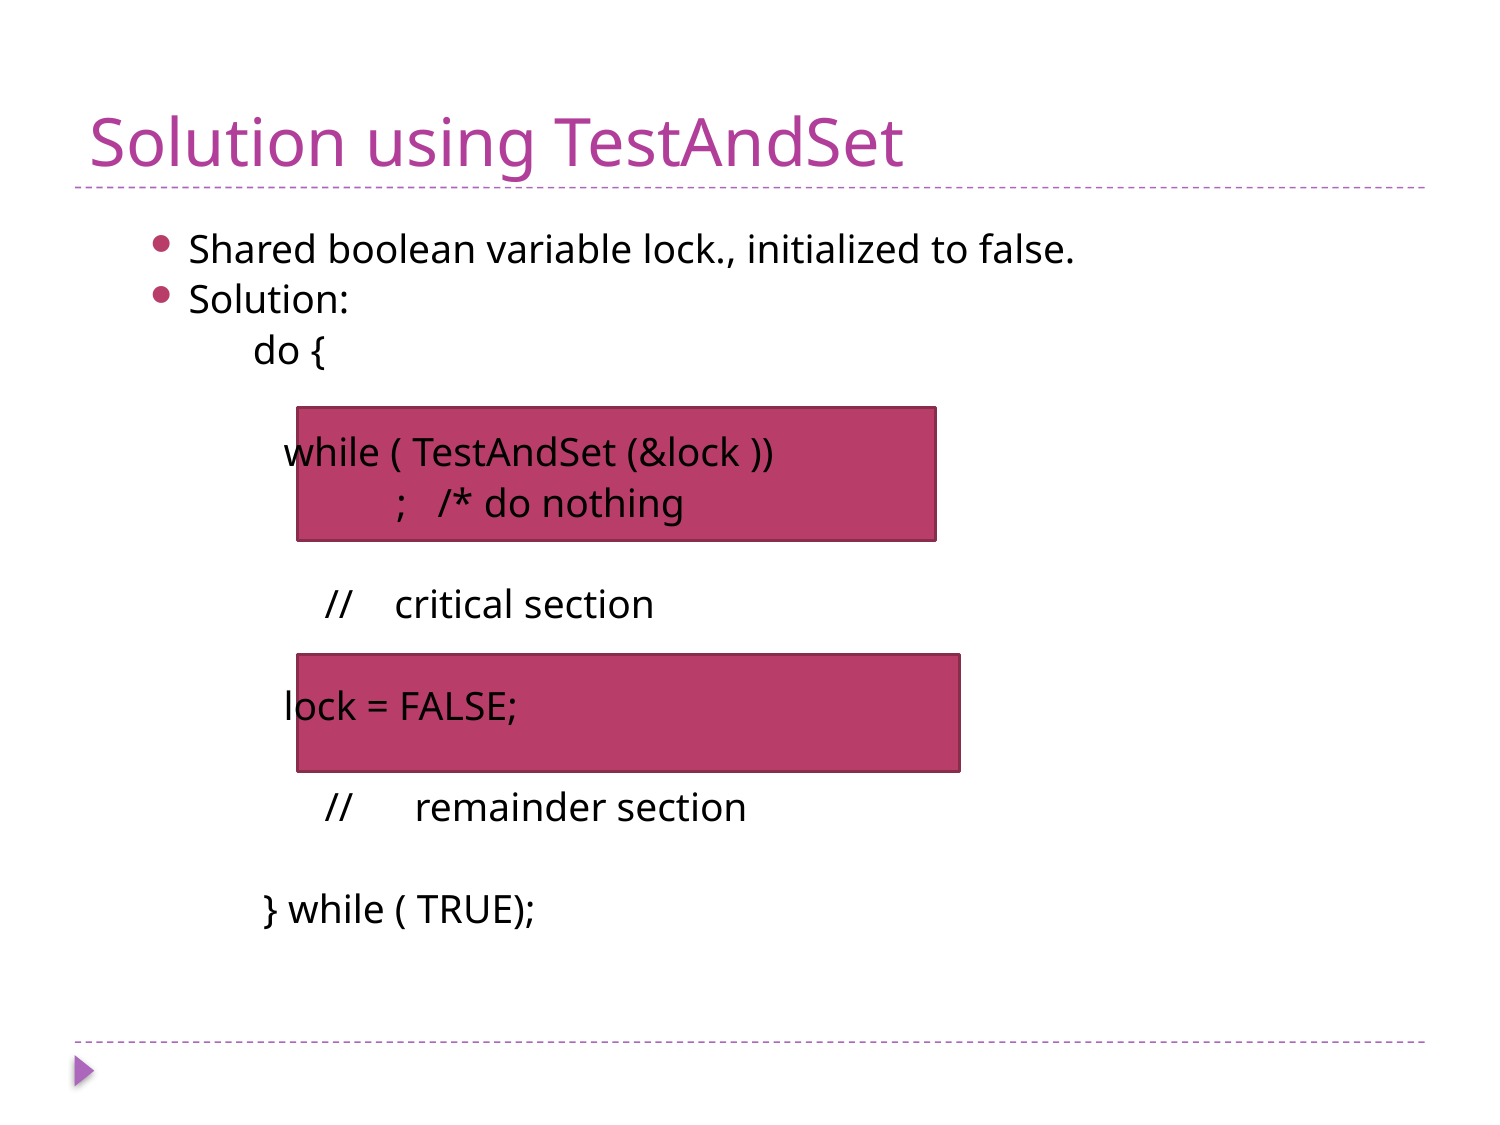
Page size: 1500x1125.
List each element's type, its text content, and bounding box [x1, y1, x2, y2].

title Solution using TestAndSet [75, 24, 1425, 188]
list Shared boolean variable lock., initialized to false. Solution: do { while ( TestAndSet (&lock )) ; /* do nothing // critical section lock = FALSE; // remainder section } while ( TRUE); [135, 222, 1262, 1048]
